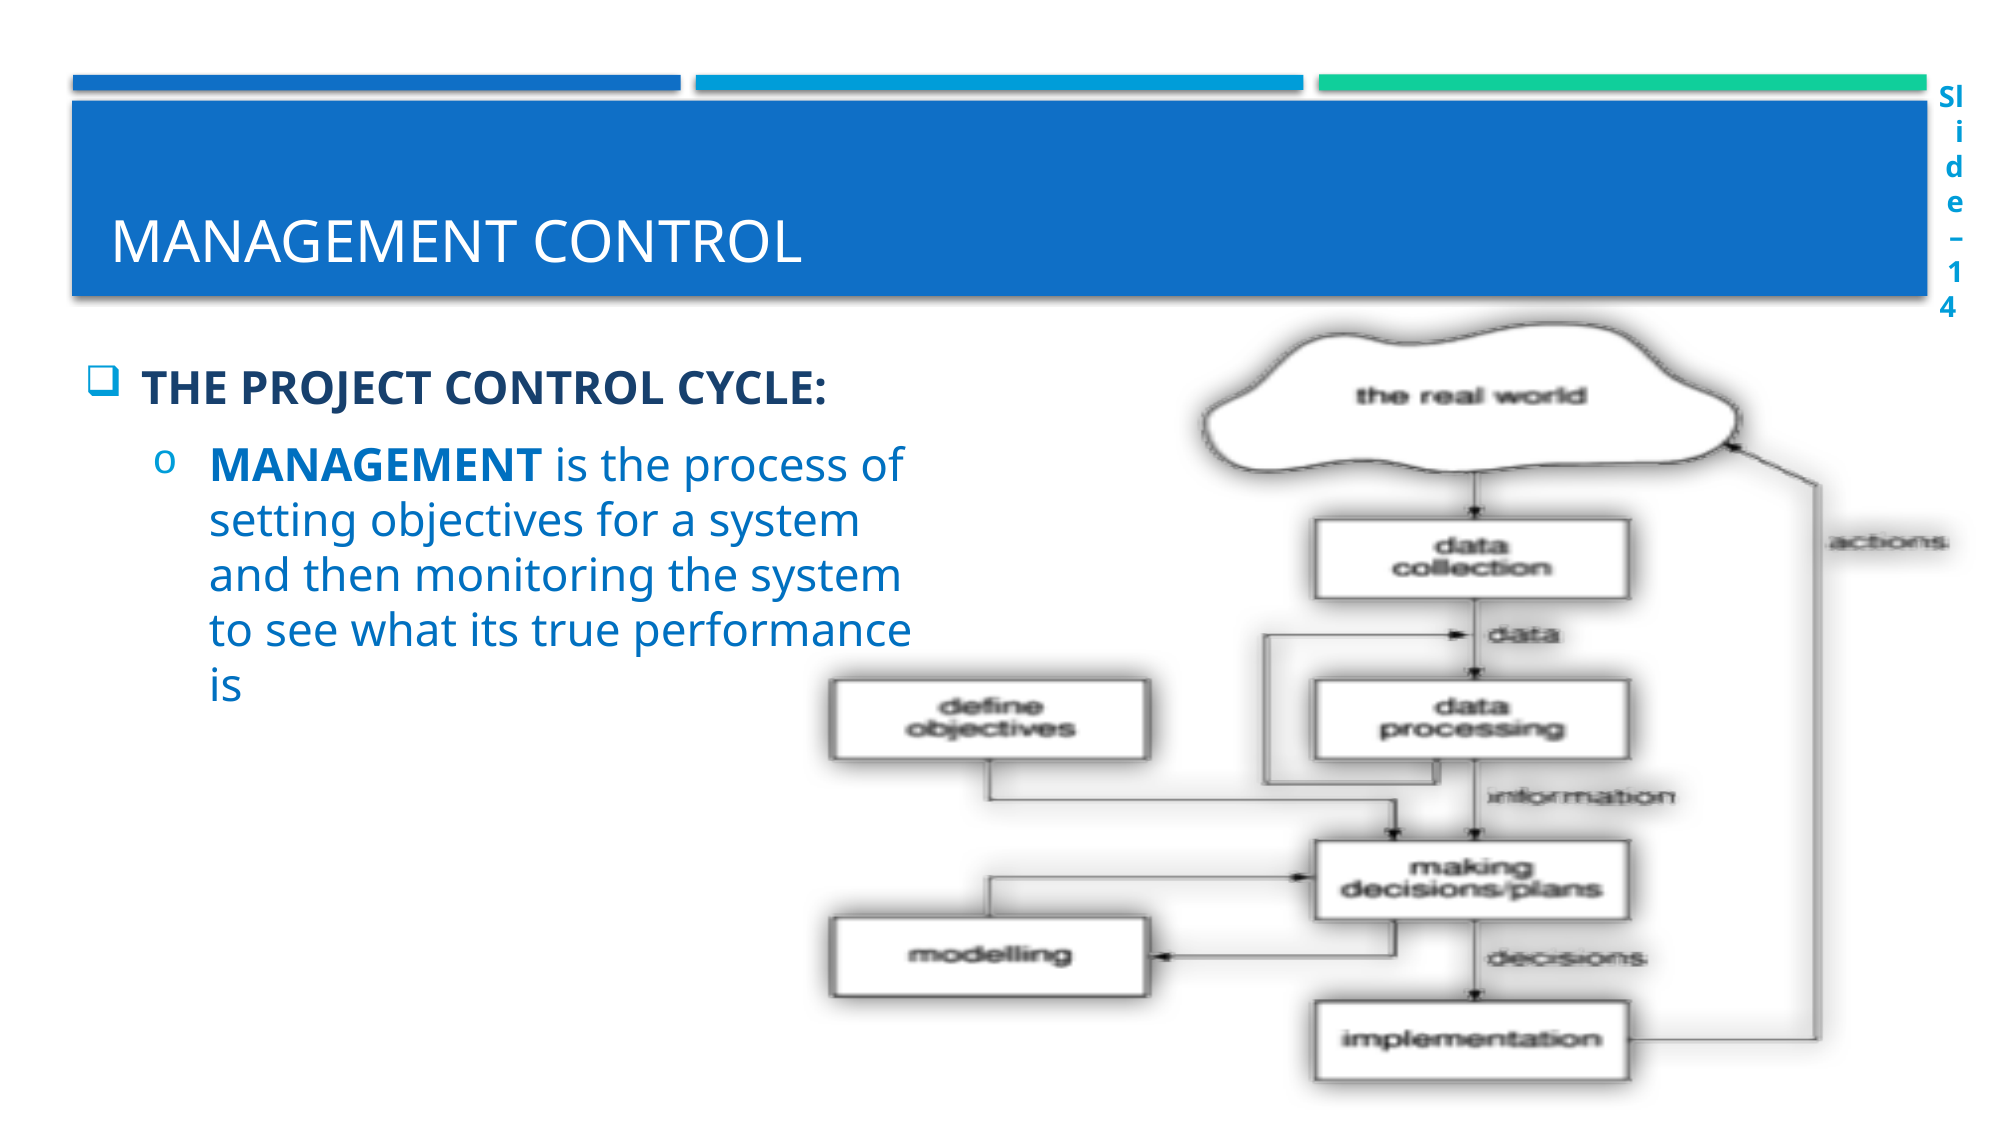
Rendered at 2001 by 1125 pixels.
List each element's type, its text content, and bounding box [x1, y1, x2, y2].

slide_number Slide – 14 [1930, 99, 1972, 300]
title Management control [95, 115, 1905, 281]
picture [790, 301, 1971, 1100]
list THE PROJECT CONTROL CYCLE: MANAGEMENT is the process of setting objectives for a system and then monitoring the system to see what its true performance is [69, 281, 792, 865]
